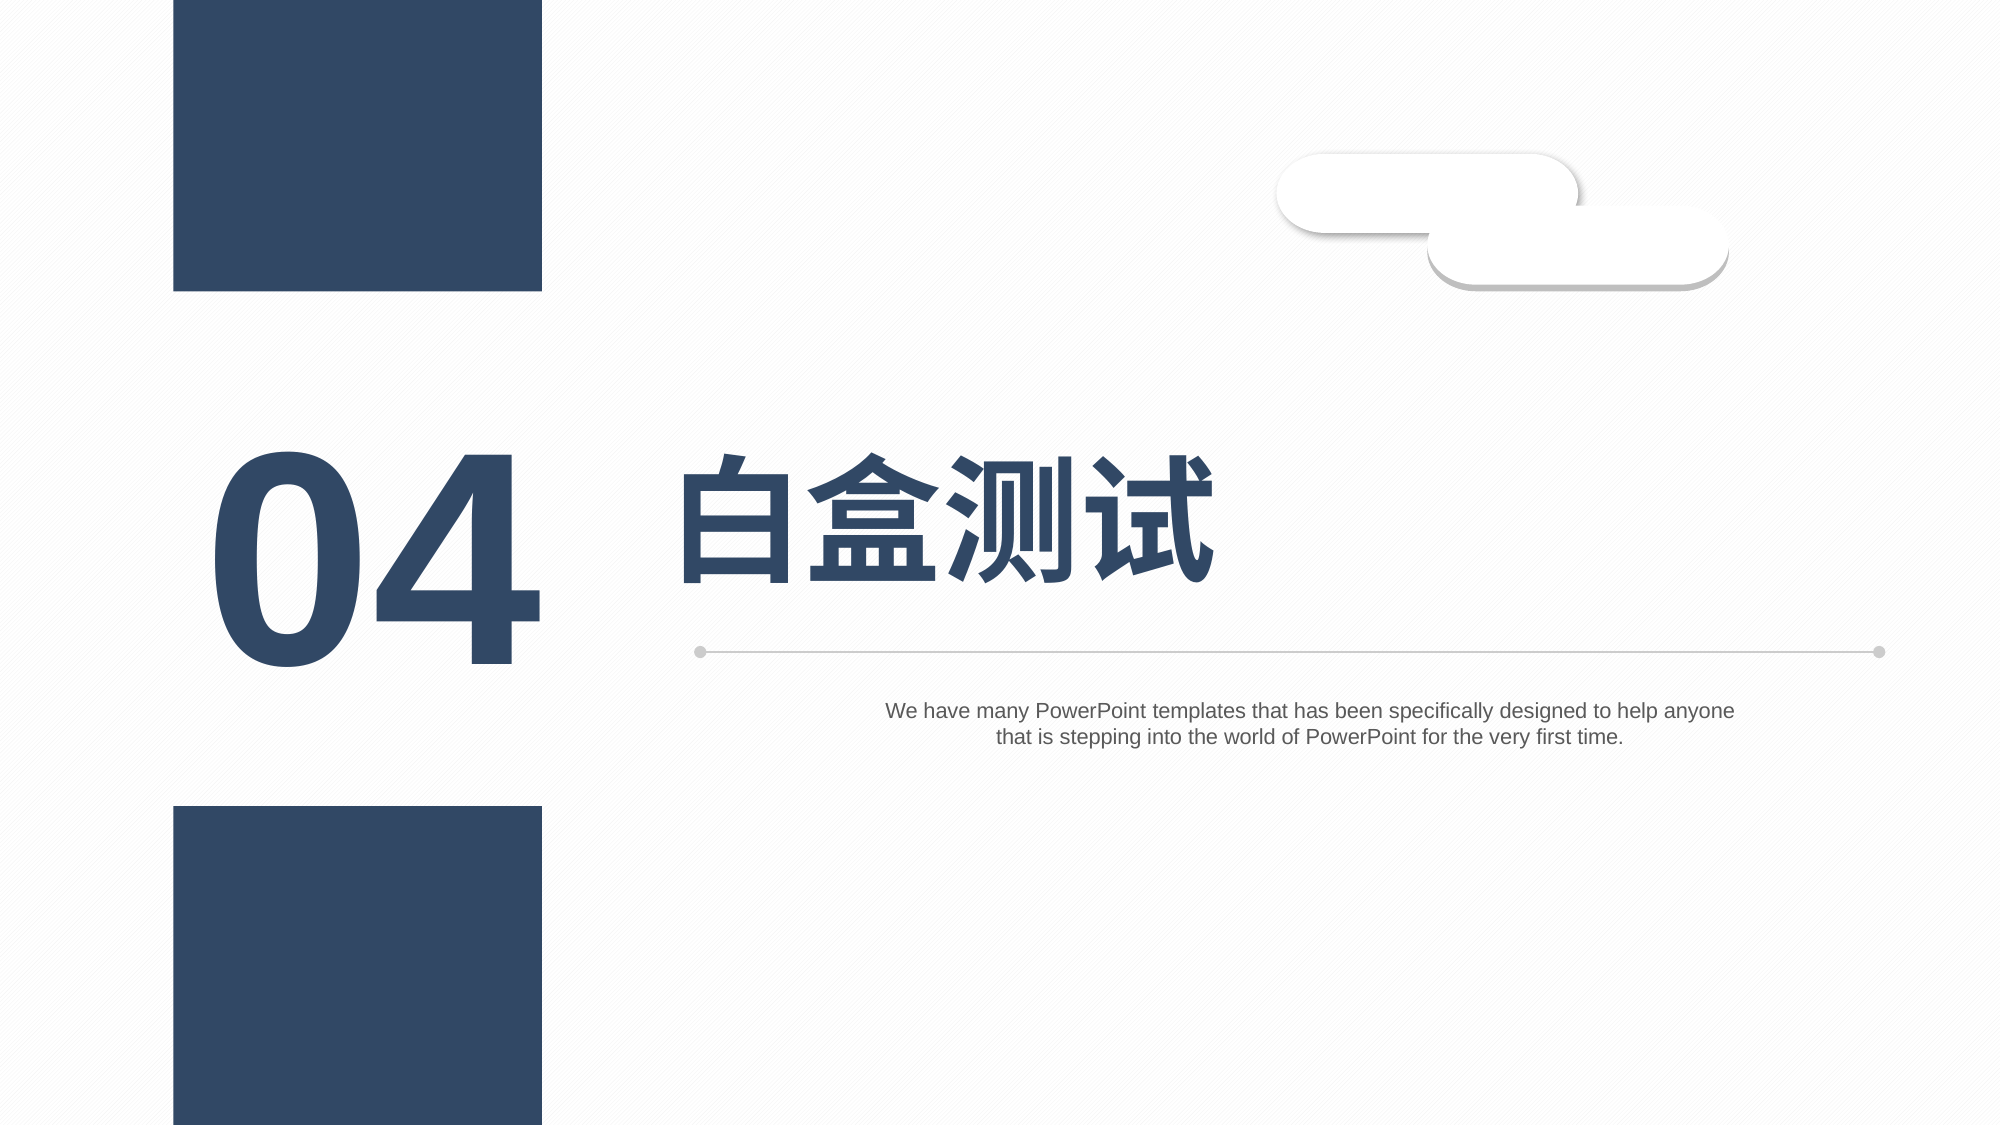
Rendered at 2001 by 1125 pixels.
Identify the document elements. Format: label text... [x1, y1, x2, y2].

text_box [172, 805, 543, 1125]
text_box [172, 0, 543, 292]
text_box 白盒测试 [667, 433, 1912, 599]
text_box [1276, 153, 1729, 292]
text_box We have many PowerPoint templates that has been specifically designed to help anyone that is stepping into the world of PowerPoint for the very first time. [866, 696, 1755, 749]
text_box 04 [173, 359, 542, 725]
